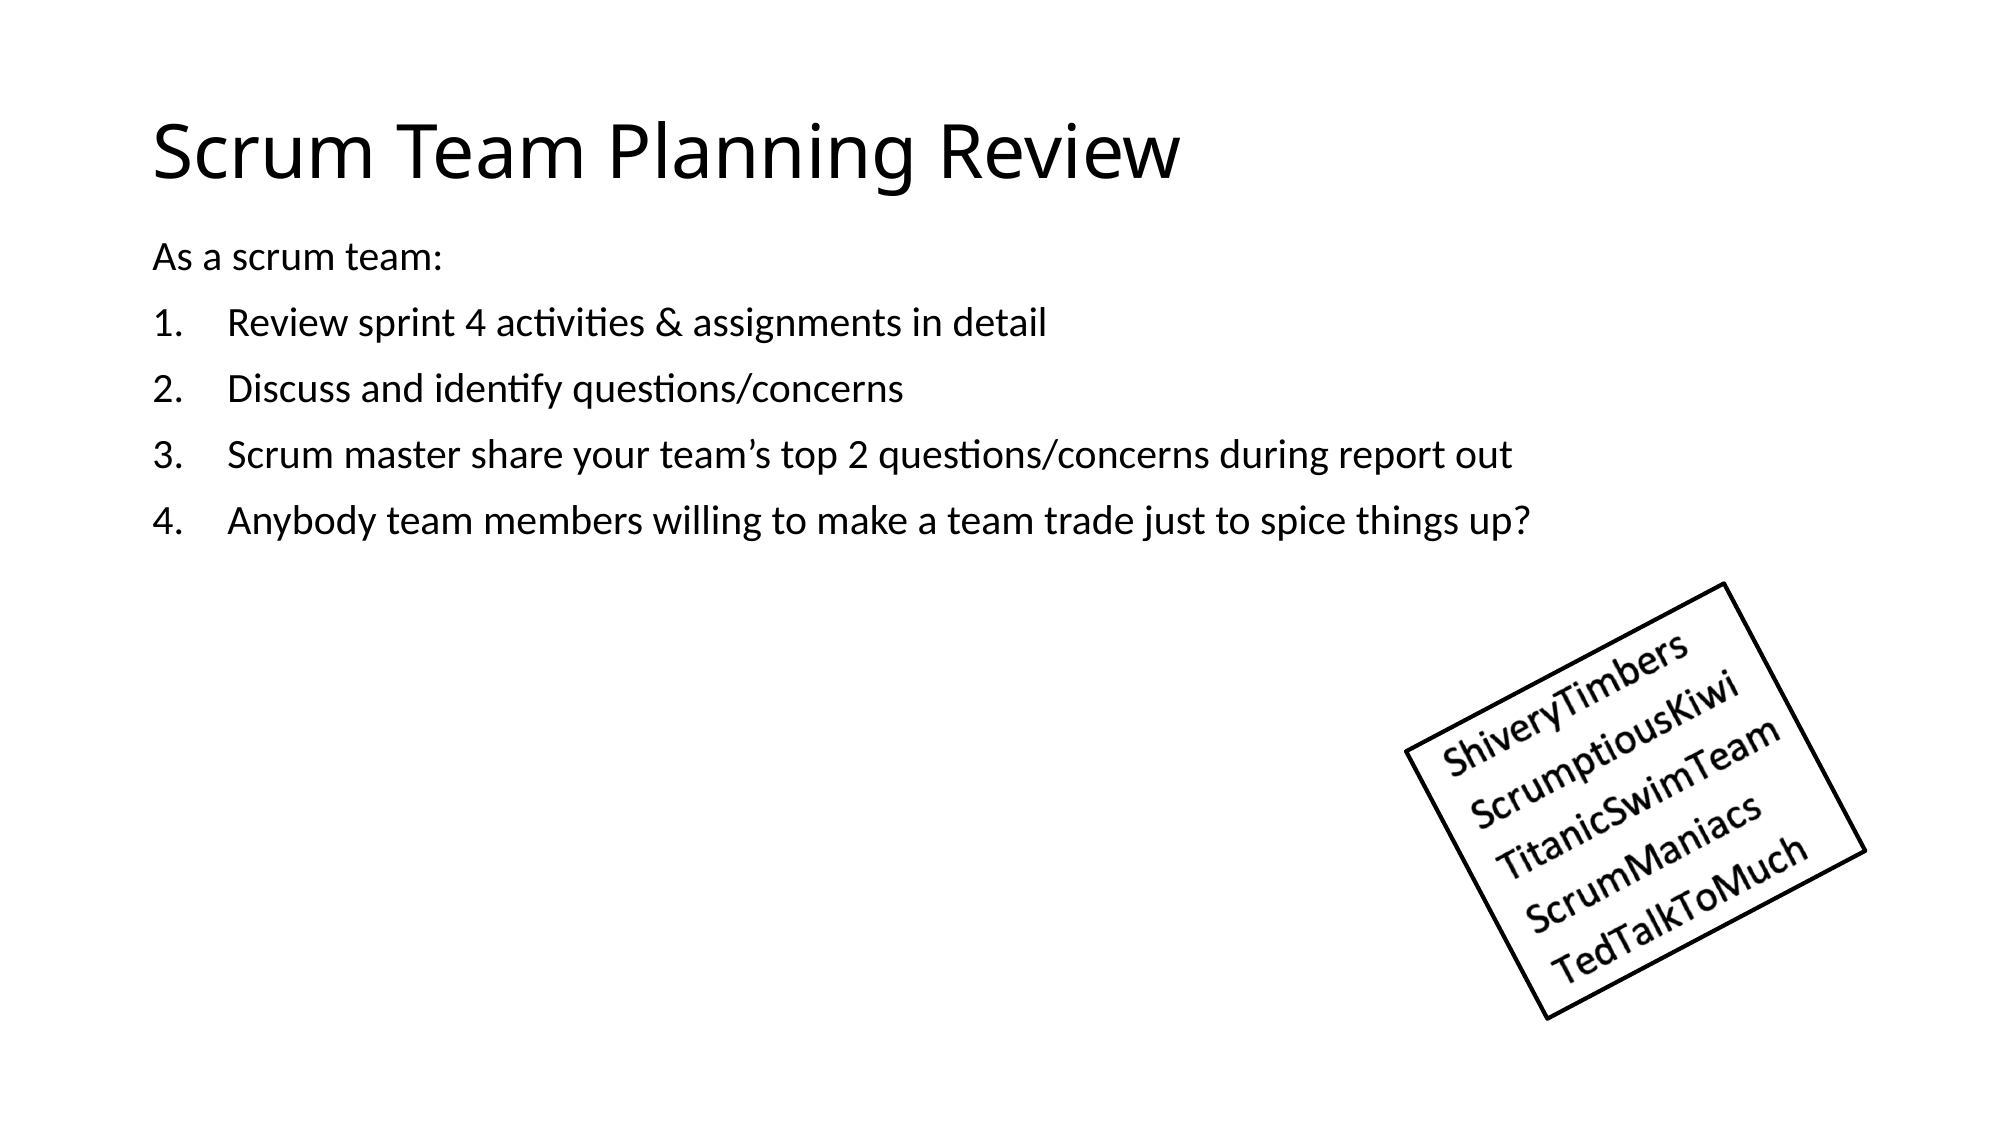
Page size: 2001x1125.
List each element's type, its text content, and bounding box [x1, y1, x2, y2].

picture [1410, 588, 1861, 1015]
title Scrum Team Planning Review [137, 92, 1863, 215]
list As a scrum team: Review sprint 4 activities & assignments in detail Discuss and identify questions/concerns Scrum master share your team’s top 2 questions/concerns during report out Anybody team members willing to make a team trade just to spice things up? [137, 226, 1863, 1032]
